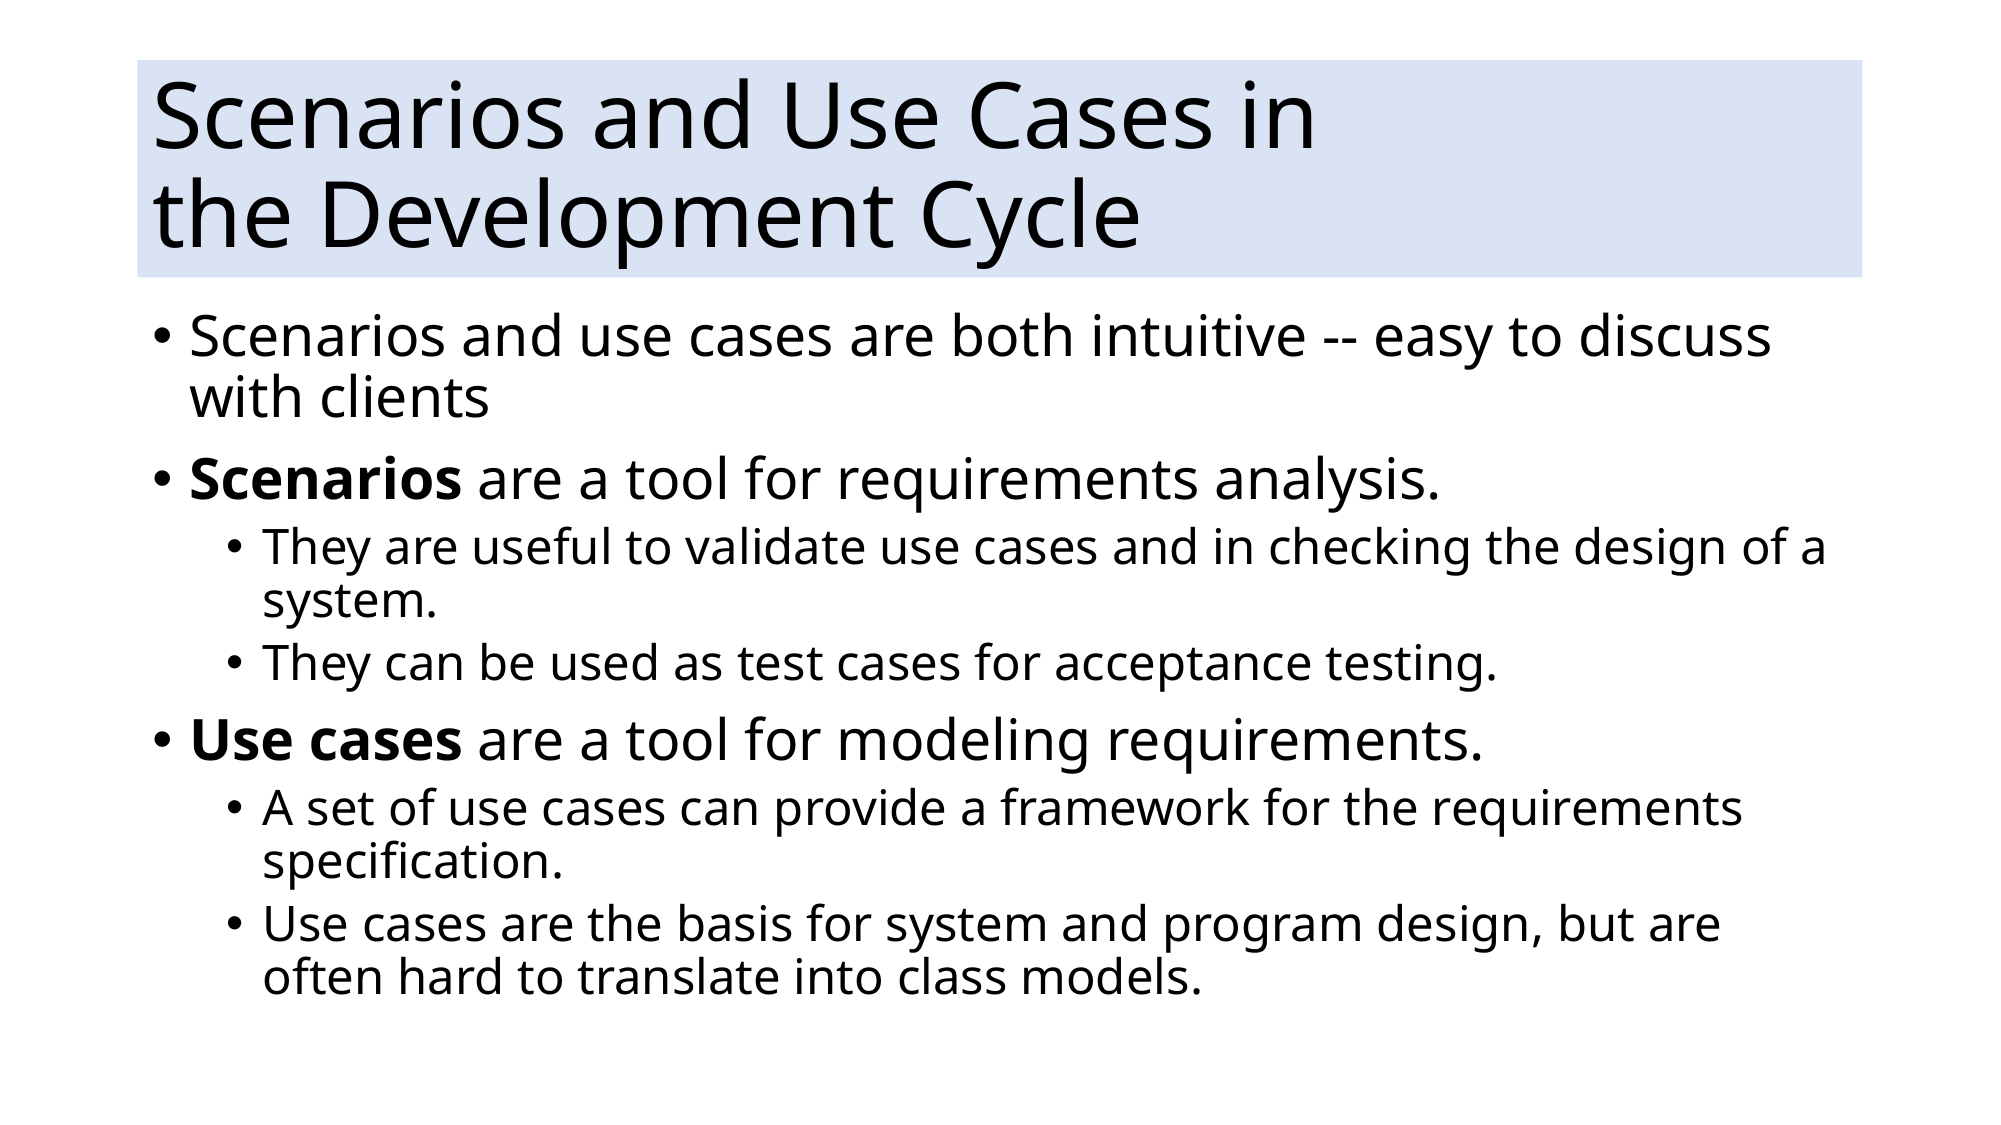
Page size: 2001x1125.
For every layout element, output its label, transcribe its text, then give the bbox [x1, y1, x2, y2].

list Scenarios and use cases are both intuitive -- easy to discuss with clients Scenarios are a tool for requirements analysis. They are useful to validate use cases and in checking the design of a system. They can be used as test cases for acceptance testing. Use cases are a tool for modeling requirements. A set of use cases can provide a framework for the requirements specification. Use cases are the basis for system and program design, but are often hard to translate into class models. [137, 299, 1863, 1014]
title Scenarios and Use Cases in the Development Cycle [137, 59, 1863, 278]
